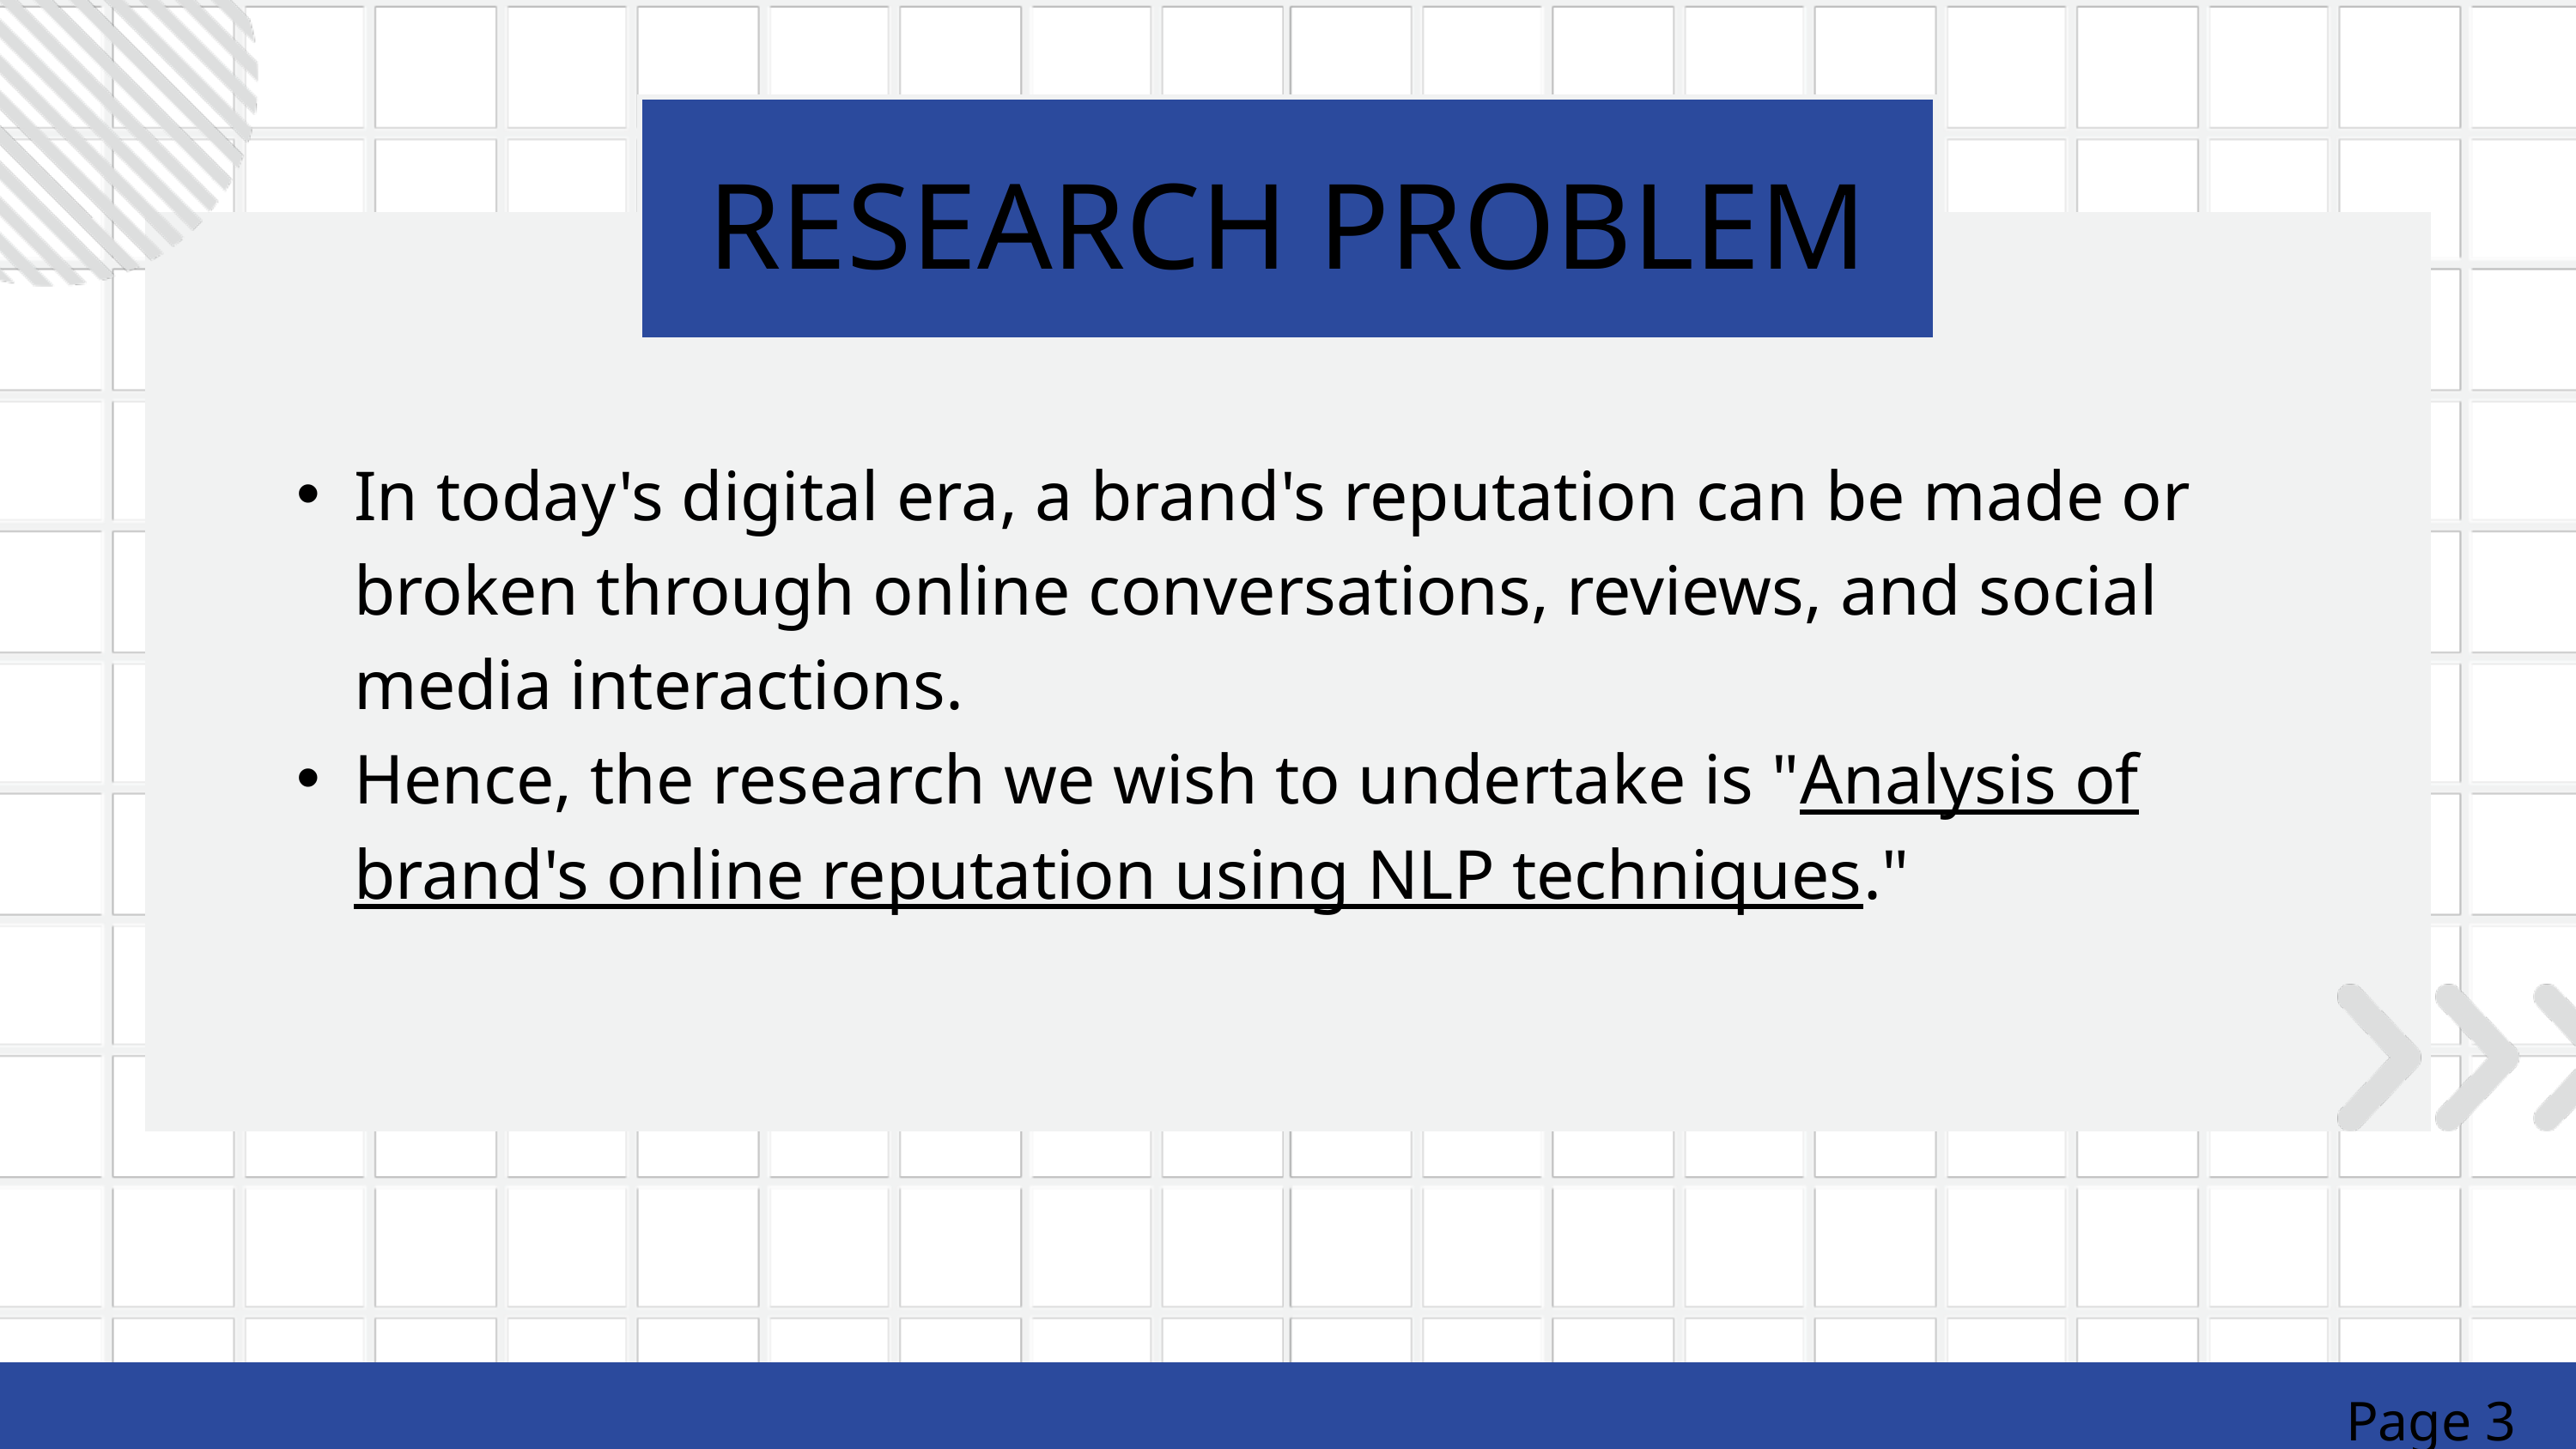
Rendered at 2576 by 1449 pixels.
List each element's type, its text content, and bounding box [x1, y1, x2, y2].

text_box FUTURE RESEARCH [140, 215, 150, 1141]
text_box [0, 0, 2576, 1359]
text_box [0, 1361, 2576, 1449]
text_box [640, 96, 1936, 341]
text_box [144, 211, 2432, 1131]
text_box FUTURE RESEARCH [2427, 215, 2438, 1141]
